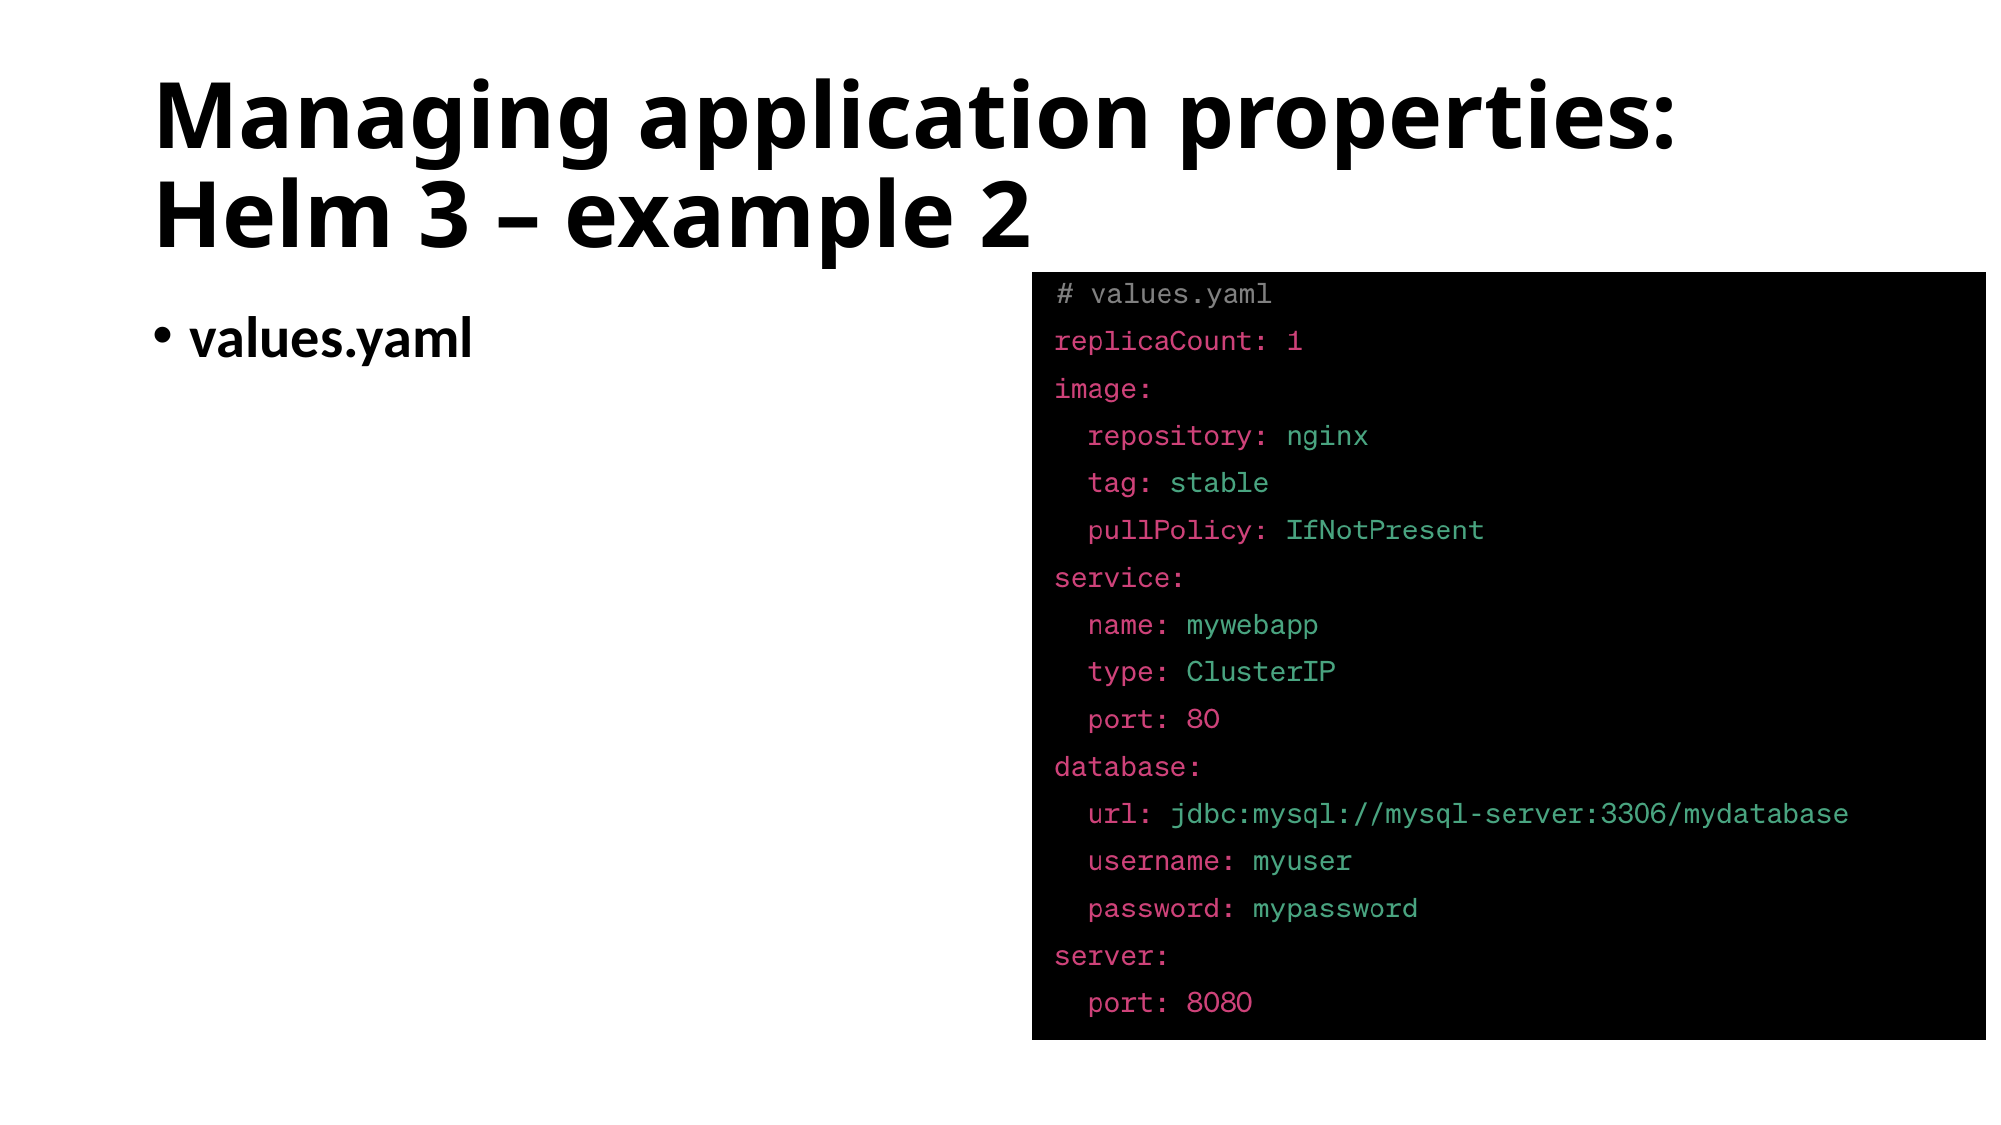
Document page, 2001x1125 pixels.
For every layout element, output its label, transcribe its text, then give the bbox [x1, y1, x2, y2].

picture [1032, 272, 1986, 1041]
list values.yaml [137, 299, 1032, 1014]
title Managing application properties: Helm 3 – example 2 [137, 59, 1863, 278]
